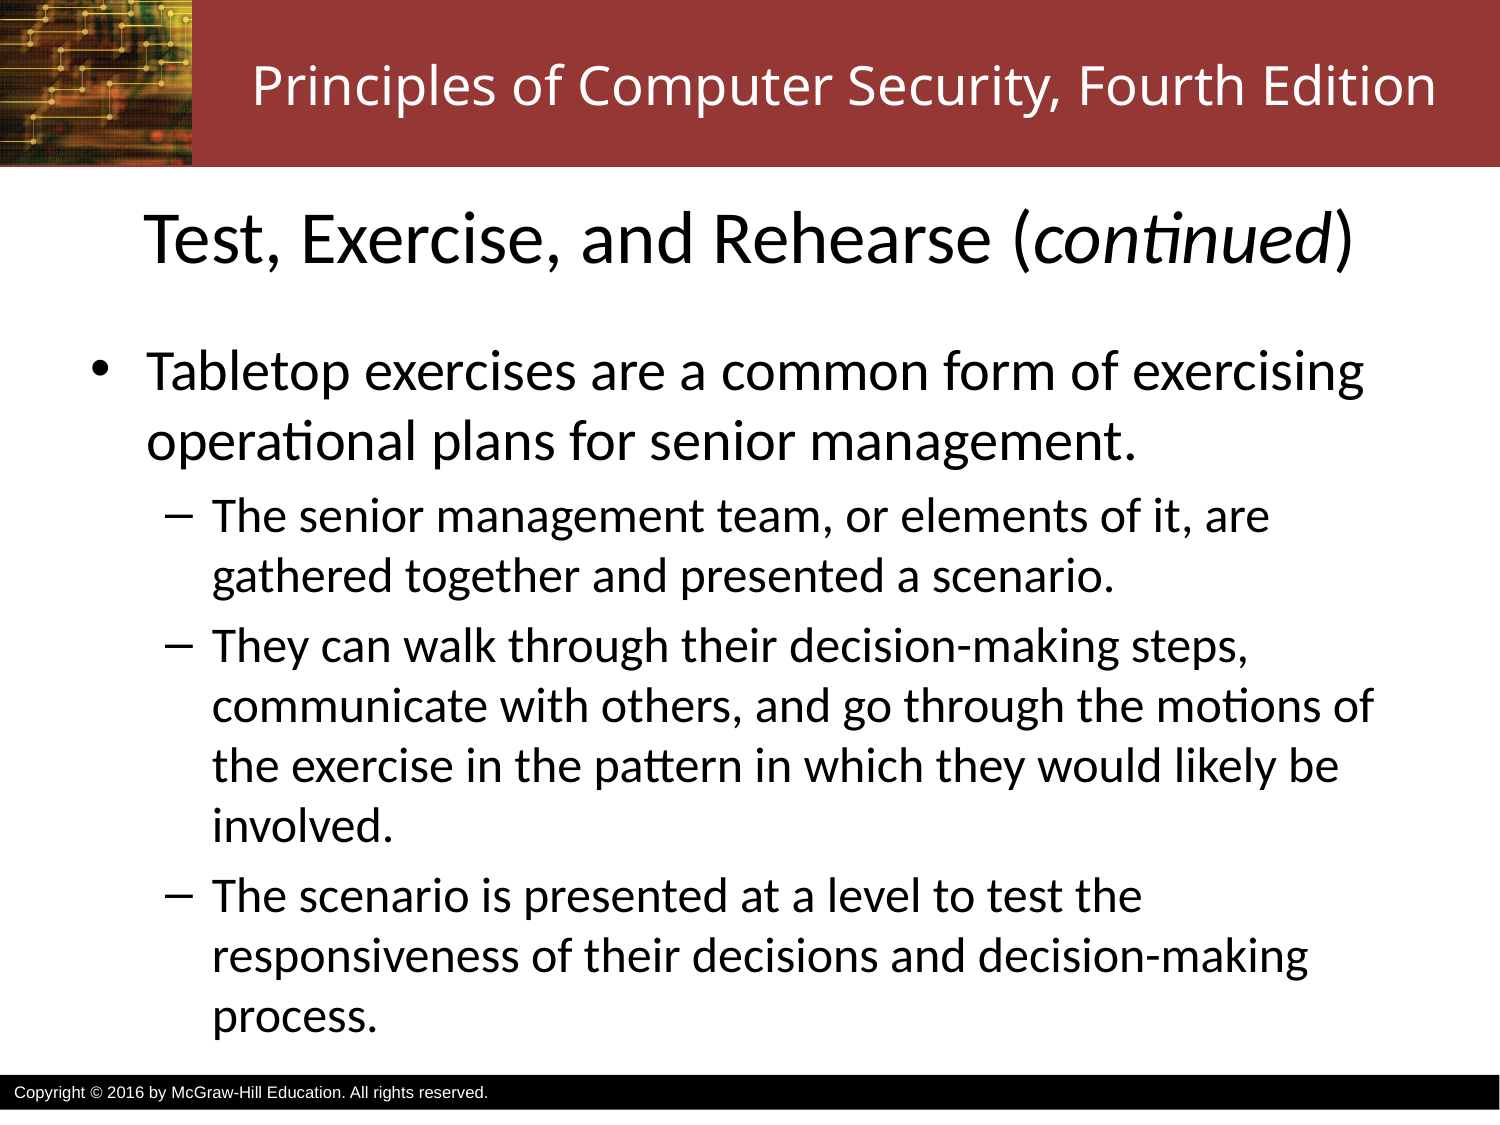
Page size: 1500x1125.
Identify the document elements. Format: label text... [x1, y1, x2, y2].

title Test, Exercise, and Rehearse (continued) [75, 181, 1425, 324]
picture [0, 0, 192, 165]
list Tabletop exercises are a common form of exercising operational plans for senior management. The senior management team, or elements of it, are gathered together and presented a scenario. They can walk through their decision-making steps, communicate with others, and go through the motions of the exercise in the pattern in which they would likely be involved. The scenario is presented at a level to test the responsiveness of their decisions and decision-making process. [75, 324, 1425, 1005]
